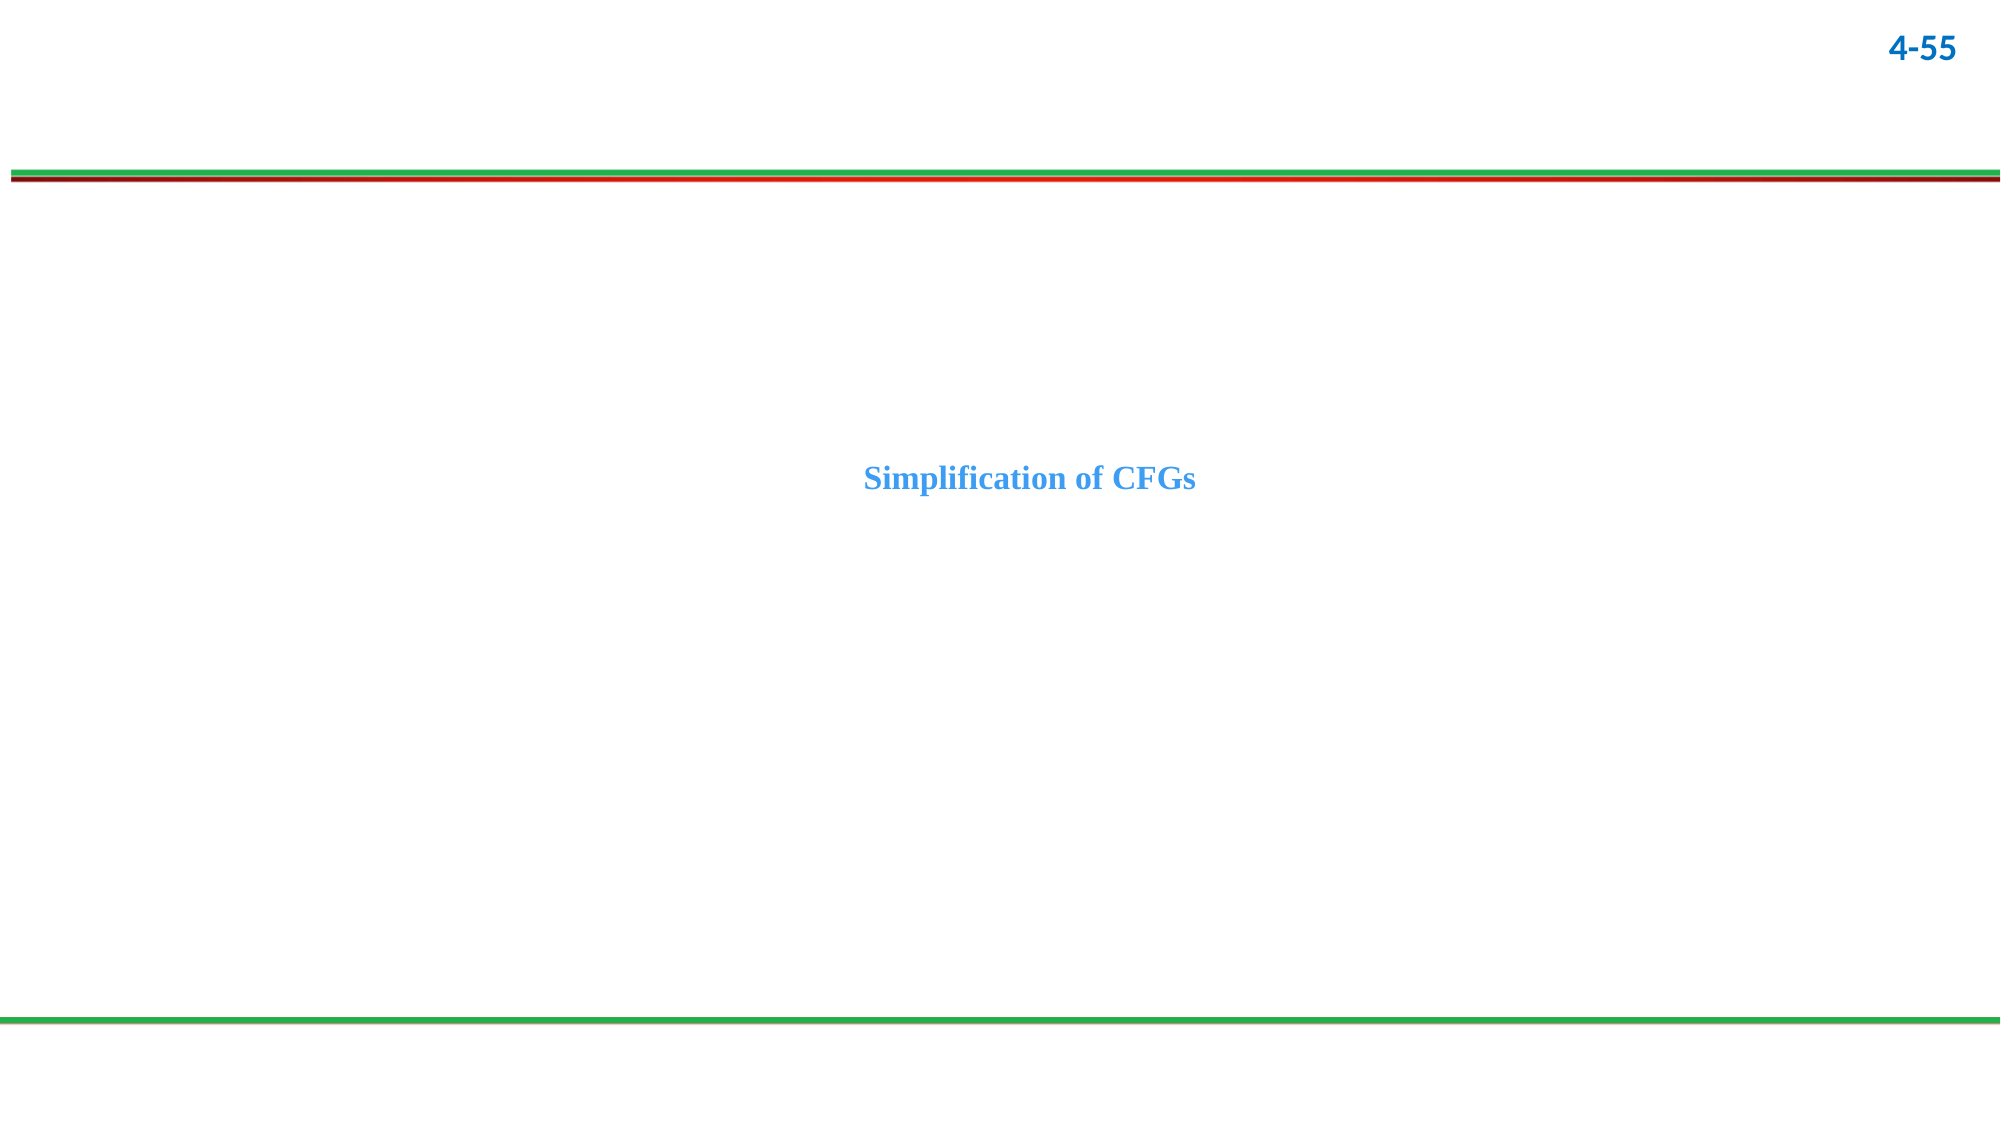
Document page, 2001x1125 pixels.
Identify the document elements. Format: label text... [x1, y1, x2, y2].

picture [0, 0, 2001, 1125]
title Simplification of CFGs [234, 379, 1825, 505]
